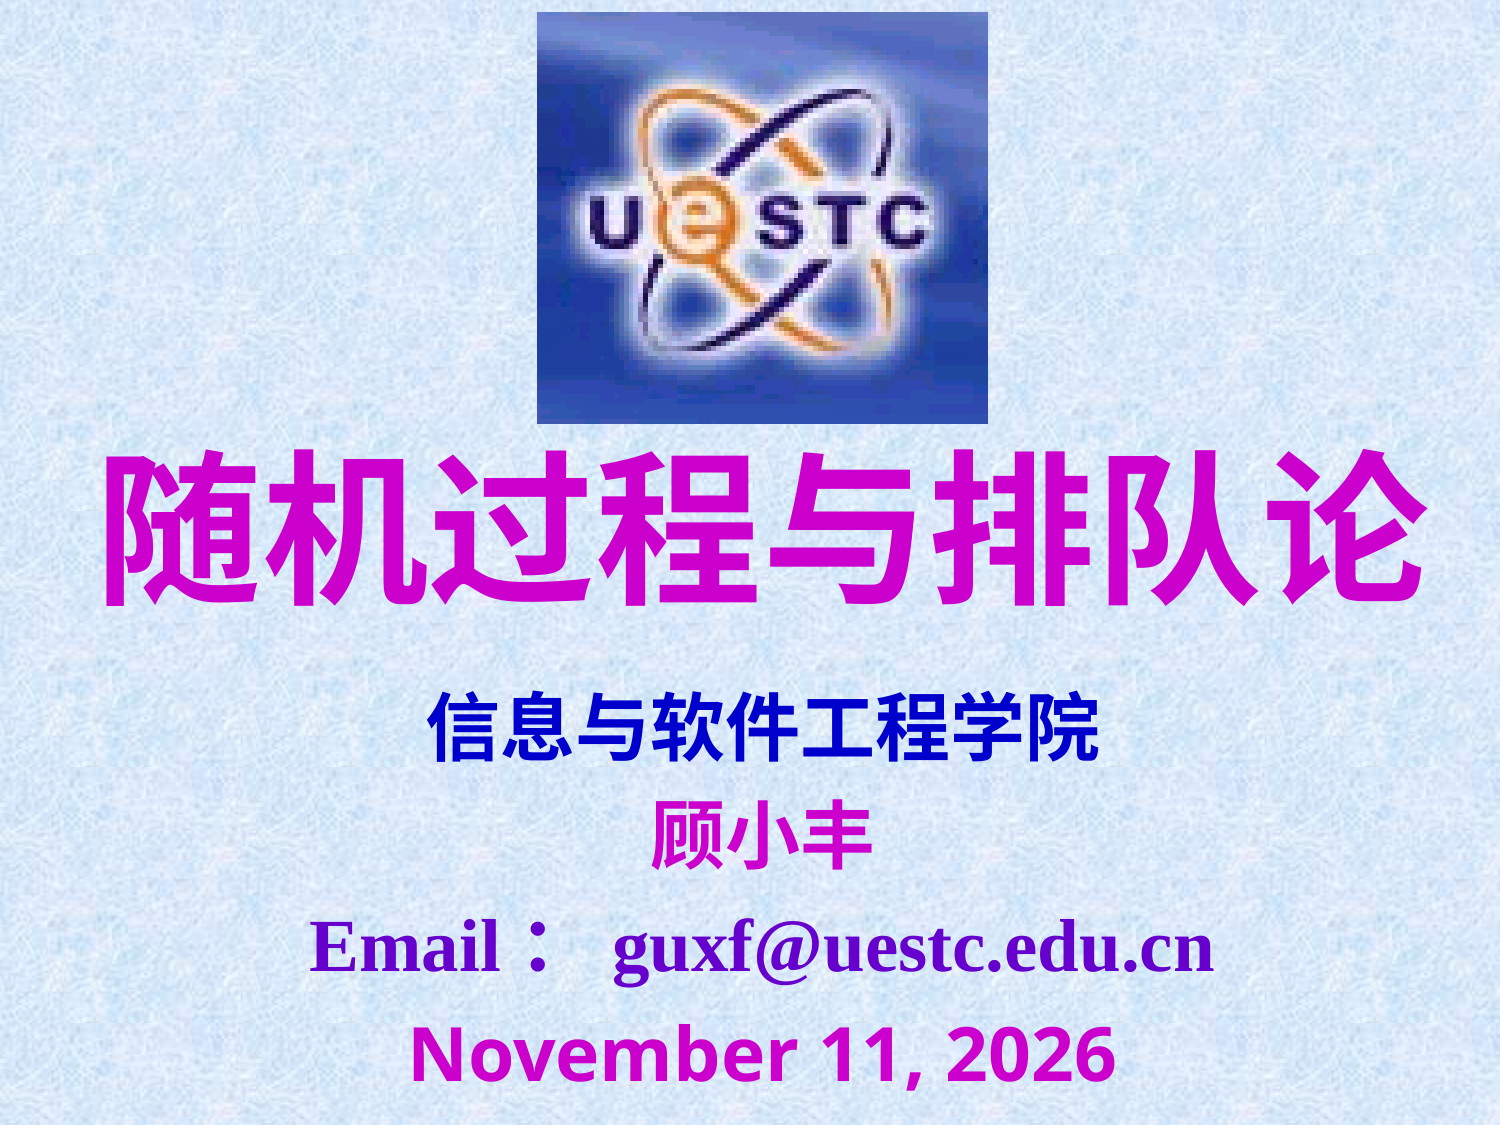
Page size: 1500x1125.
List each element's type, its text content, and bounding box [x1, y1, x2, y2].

subtitle 信息与软件工程学院 顾小丰 Email：guxf@uestc.edu.cn 2019年10月12日星期六 [125, 662, 1400, 1095]
picture [0, 0, 1500, 1125]
title 随机过程与排队论 [62, 425, 1463, 625]
